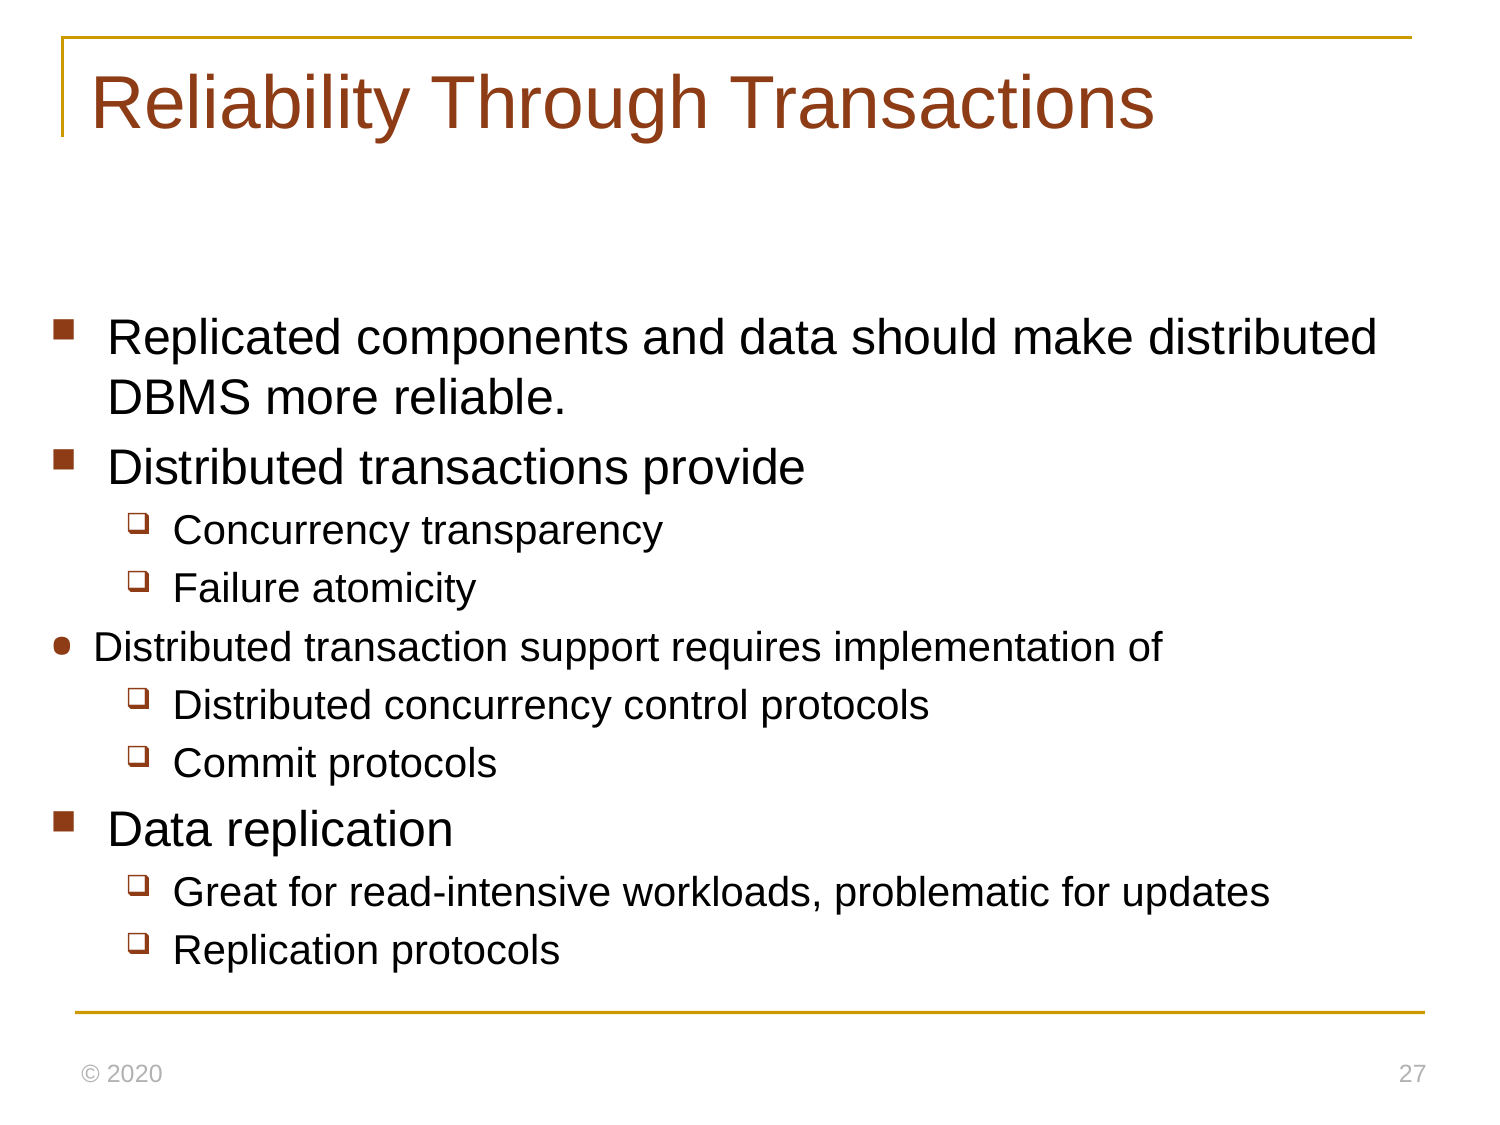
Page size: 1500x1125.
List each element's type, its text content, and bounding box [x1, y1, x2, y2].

title Reliability Through Transactions [74, 45, 1426, 233]
slide_number 27 [1104, 1042, 1442, 1103]
footer © 2020 [66, 1042, 573, 1103]
list Replicated components and data should make distributed DBMS more reliable. Distributed transactions provide Concurrency transparency Failure atomicity Distributed transaction support requires implementation of Distributed concurrency control protocols Commit protocols Data replication Great for read-intensive workloads, problematic for updates Replication protocols [35, 296, 1454, 1078]
